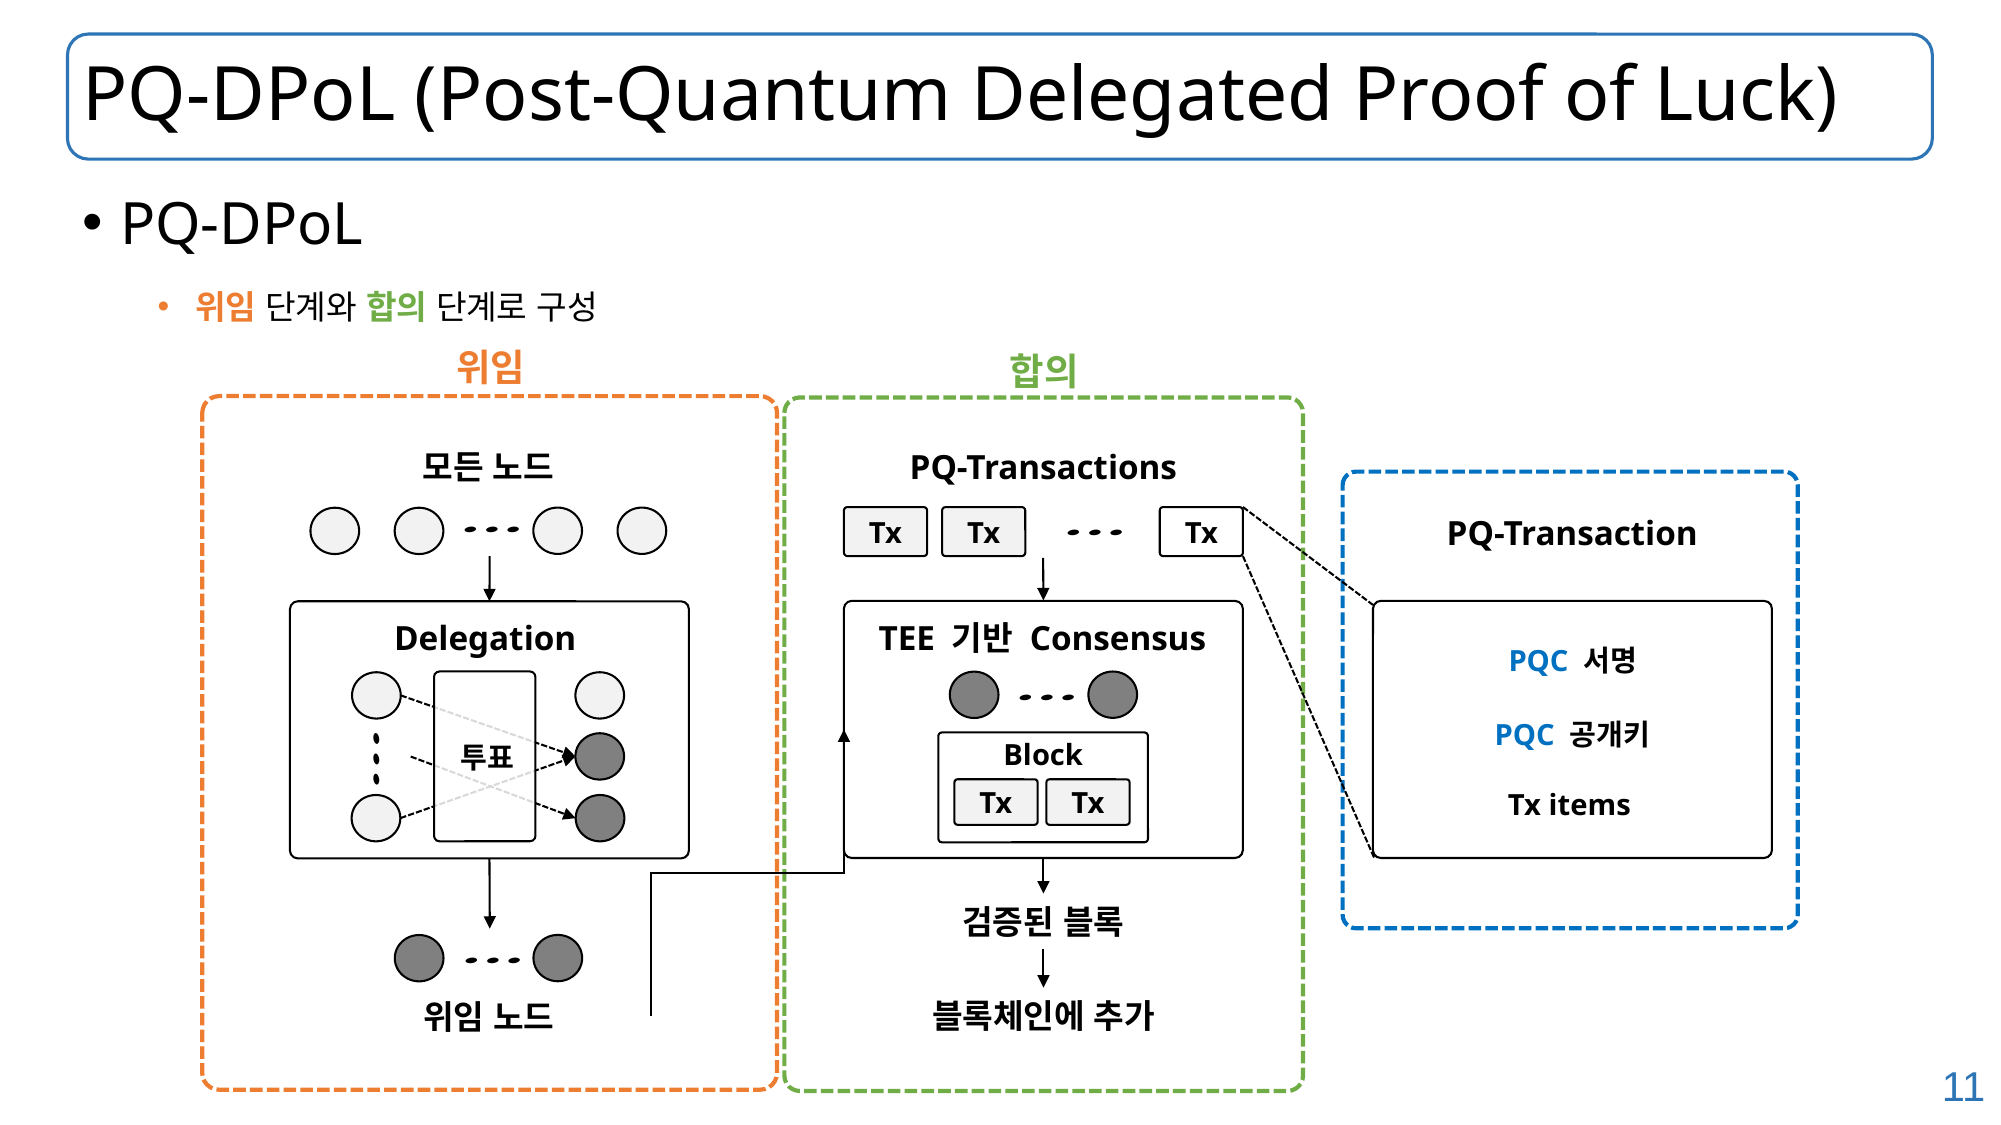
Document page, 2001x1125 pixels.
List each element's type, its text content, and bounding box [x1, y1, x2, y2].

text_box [202, 336, 1798, 1091]
list PQ-DPoL 위임 단계와 합의 단계로 구성 [67, 143, 1933, 1019]
title PQ-DPoL (Post-Quantum Delegated Proof of Luck) [67, 34, 1933, 143]
